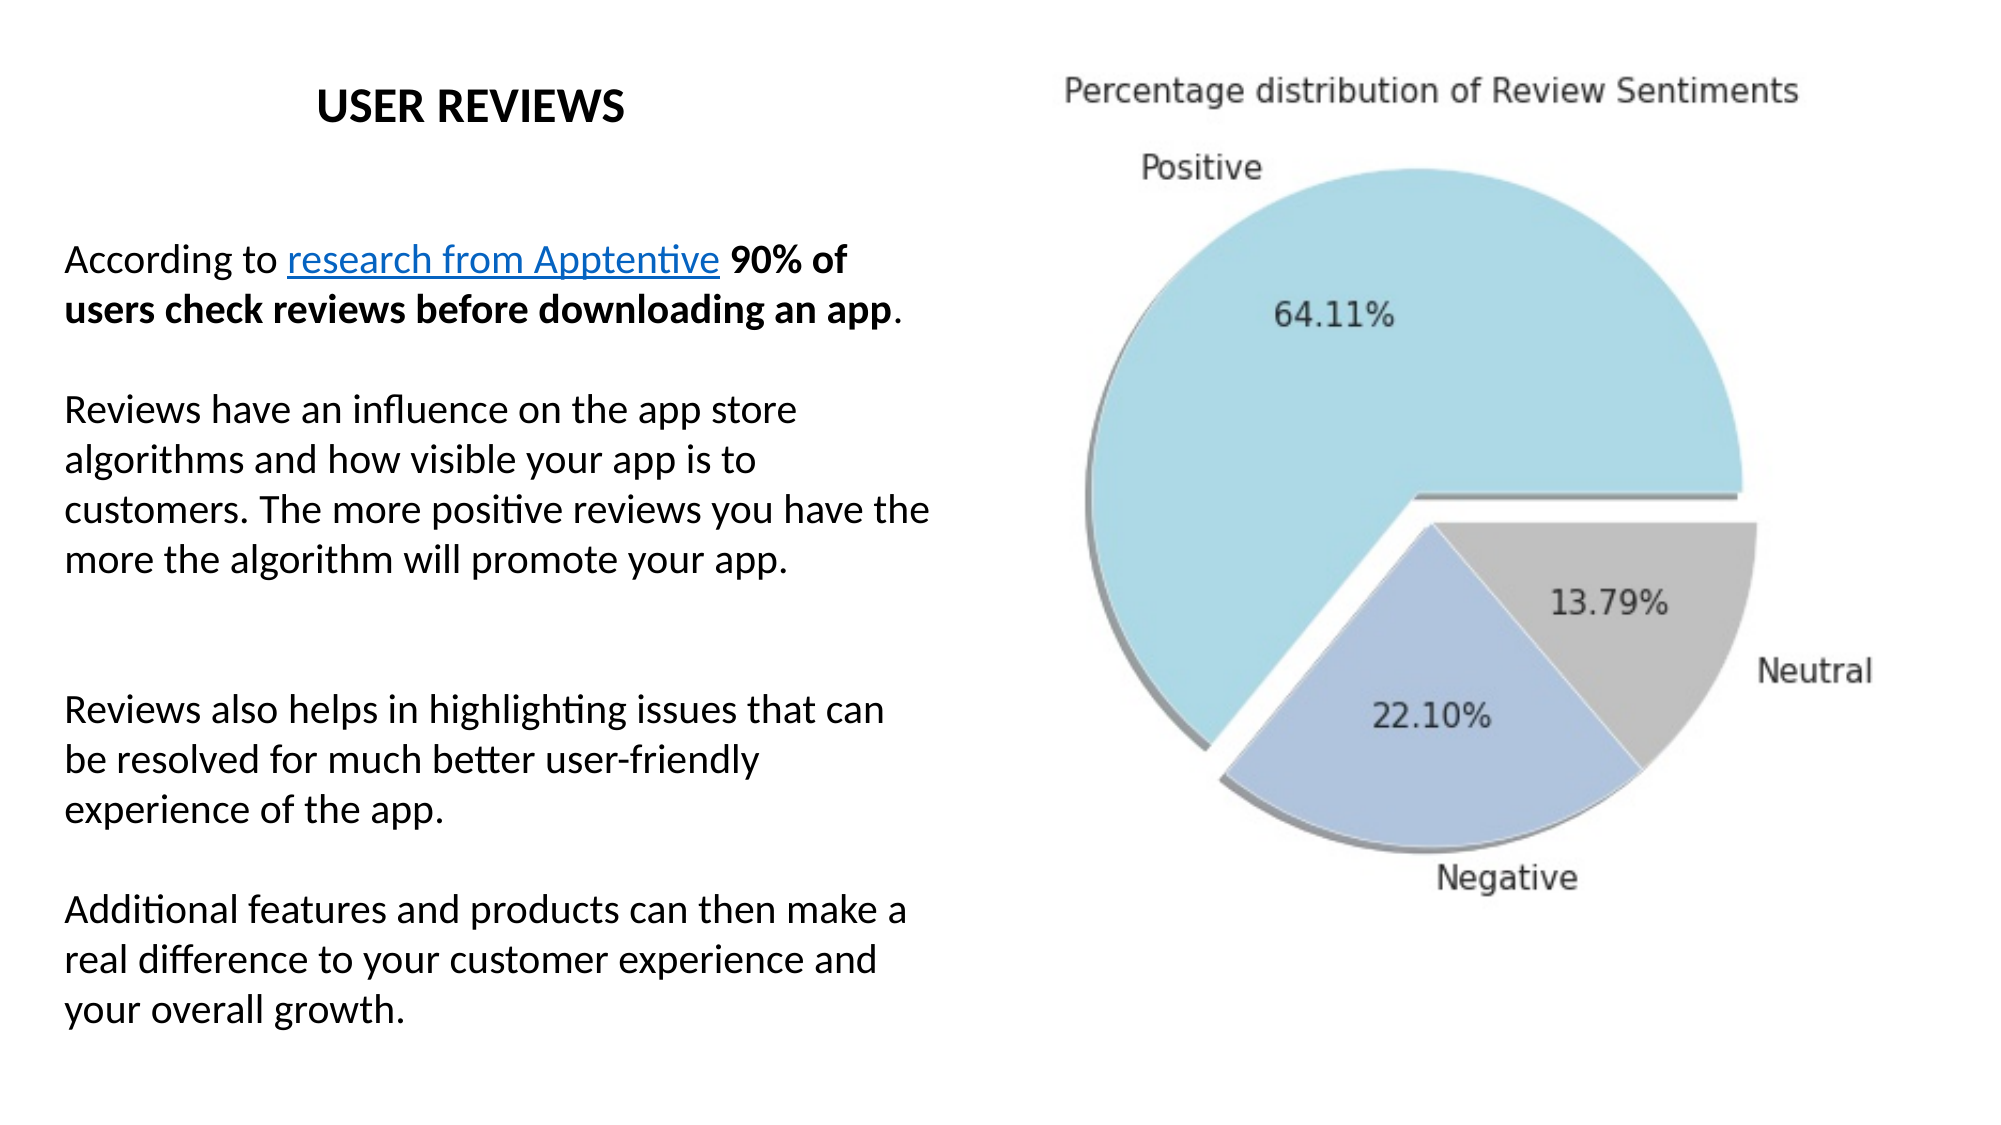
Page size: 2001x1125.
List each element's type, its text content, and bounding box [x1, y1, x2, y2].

text_box According to research from Apptentive 90% of users check reviews before downloading an app. Reviews have an influence on the app store algorithms and how visible your app is to customers. The more positive reviews you have the more the algorithm will promote your app. Reviews also helps in highlighting issues that can be resolved for much better user-friendly experience of the app. Additional features and products can then make a real difference to your customer experience and your overall growth. [49, 224, 951, 1085]
text_box USER REVIEWS [78, 64, 864, 140]
picture [989, 48, 1952, 938]
